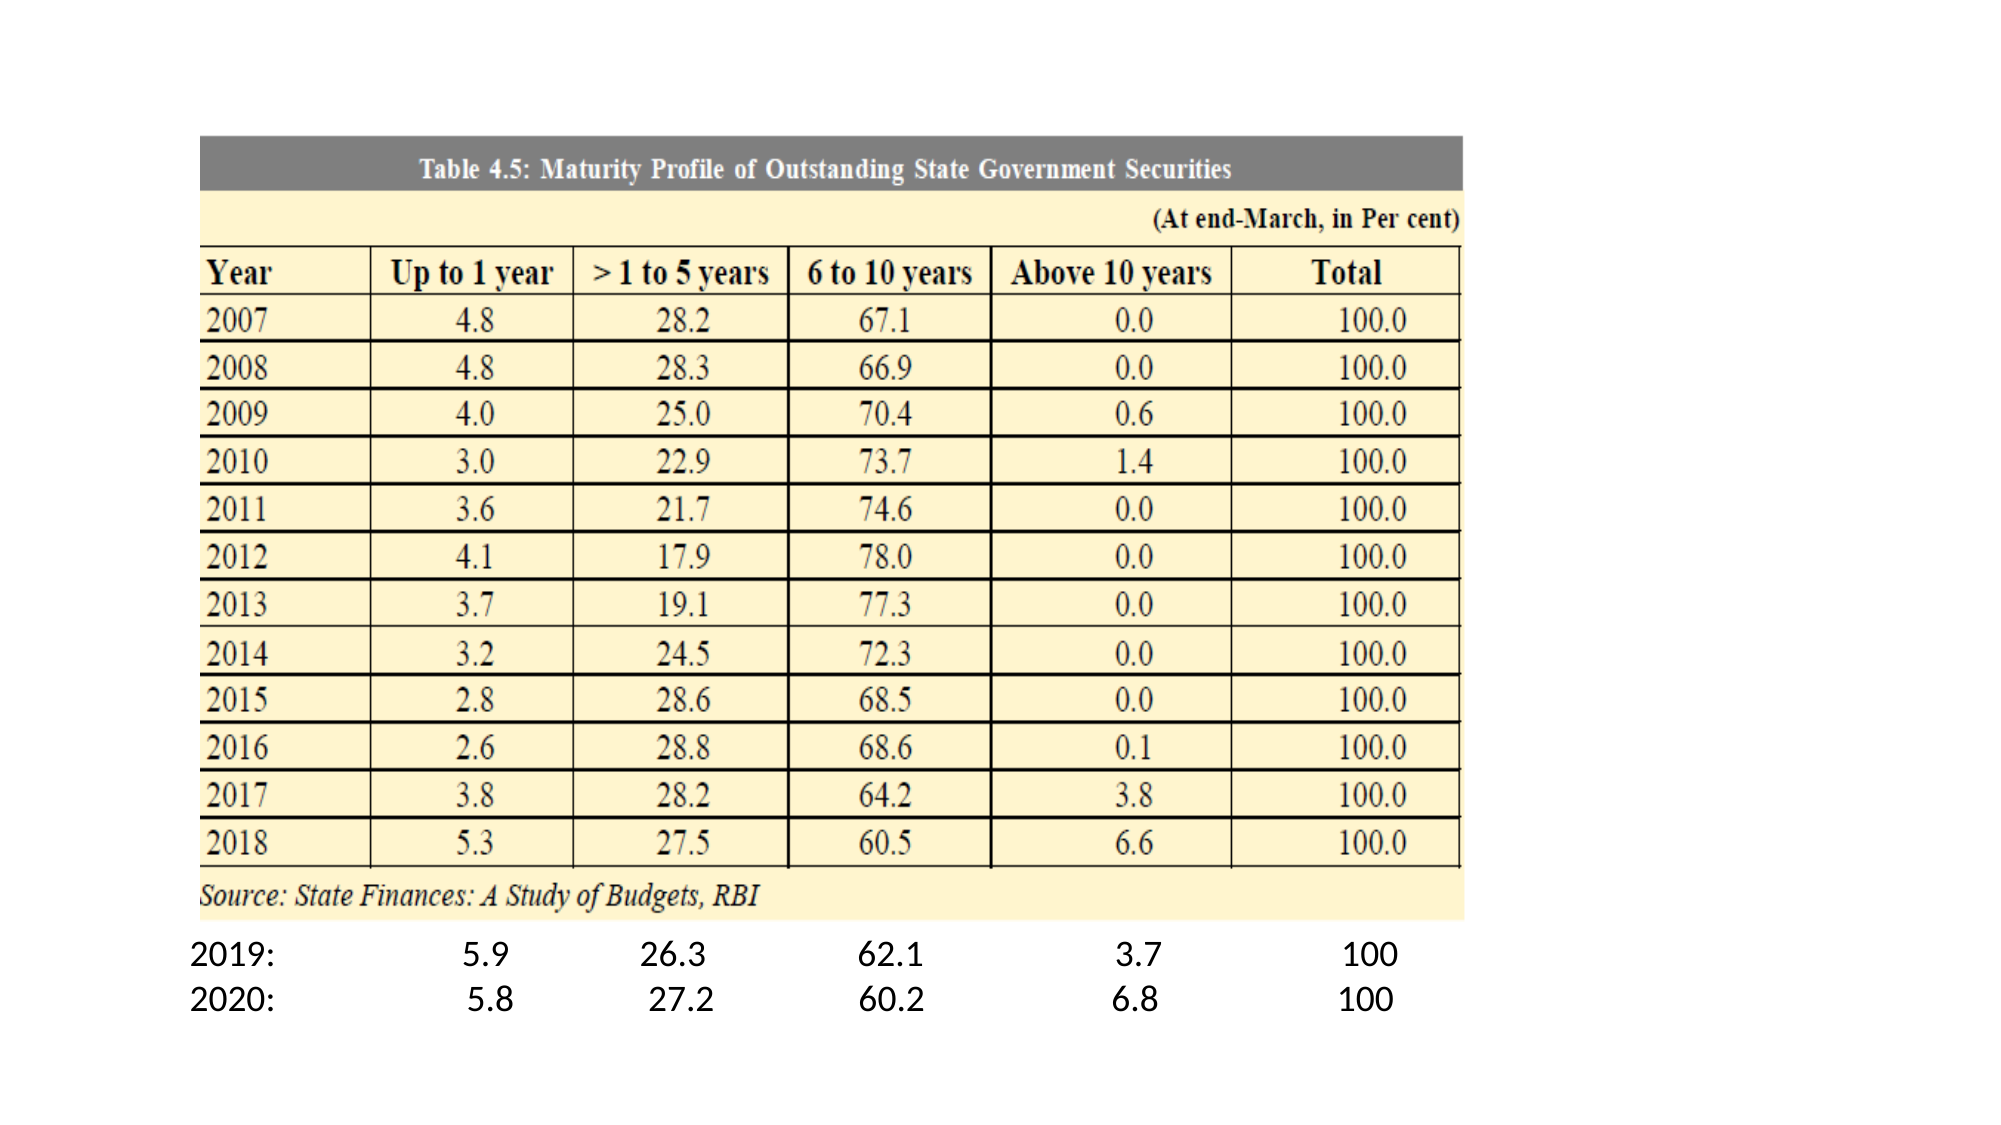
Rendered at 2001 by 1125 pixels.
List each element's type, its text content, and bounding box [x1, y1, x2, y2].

text_box 2019: 5.9 26.3 62.1 3.7 100 2020: 5.8 27.2 60.2 6.8 100 [174, 921, 1463, 1027]
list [199, 124, 1475, 922]
